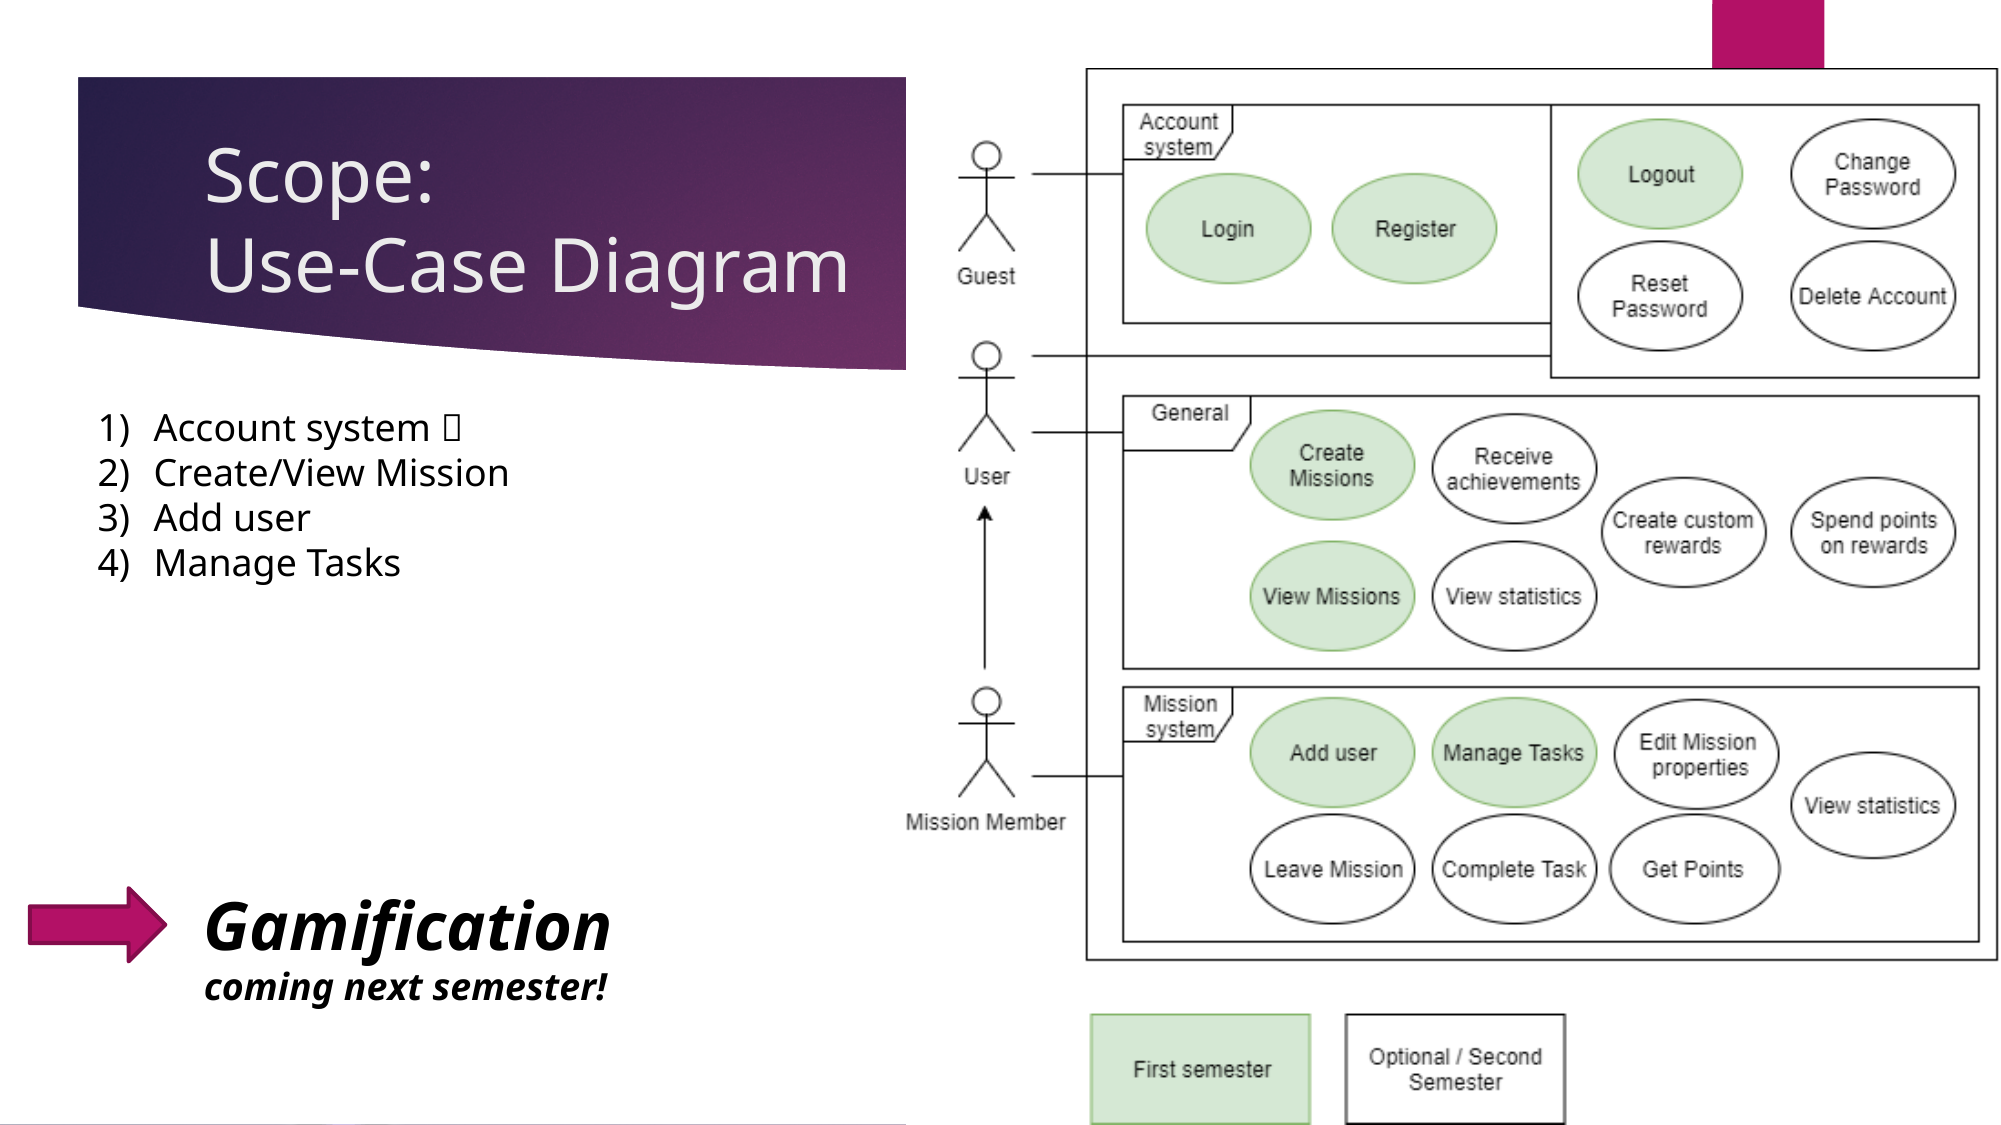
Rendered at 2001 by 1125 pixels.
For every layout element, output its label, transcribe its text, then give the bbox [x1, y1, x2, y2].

picture [79, 68, 2001, 1125]
text_box Account system  Create/View Mission Add user Manage Tasks [82, 396, 794, 592]
text_box Scope: Use-Case Diagram [189, 159, 901, 276]
text_box [29, 888, 166, 962]
text_box Gamification coming next semester! [189, 875, 901, 1016]
